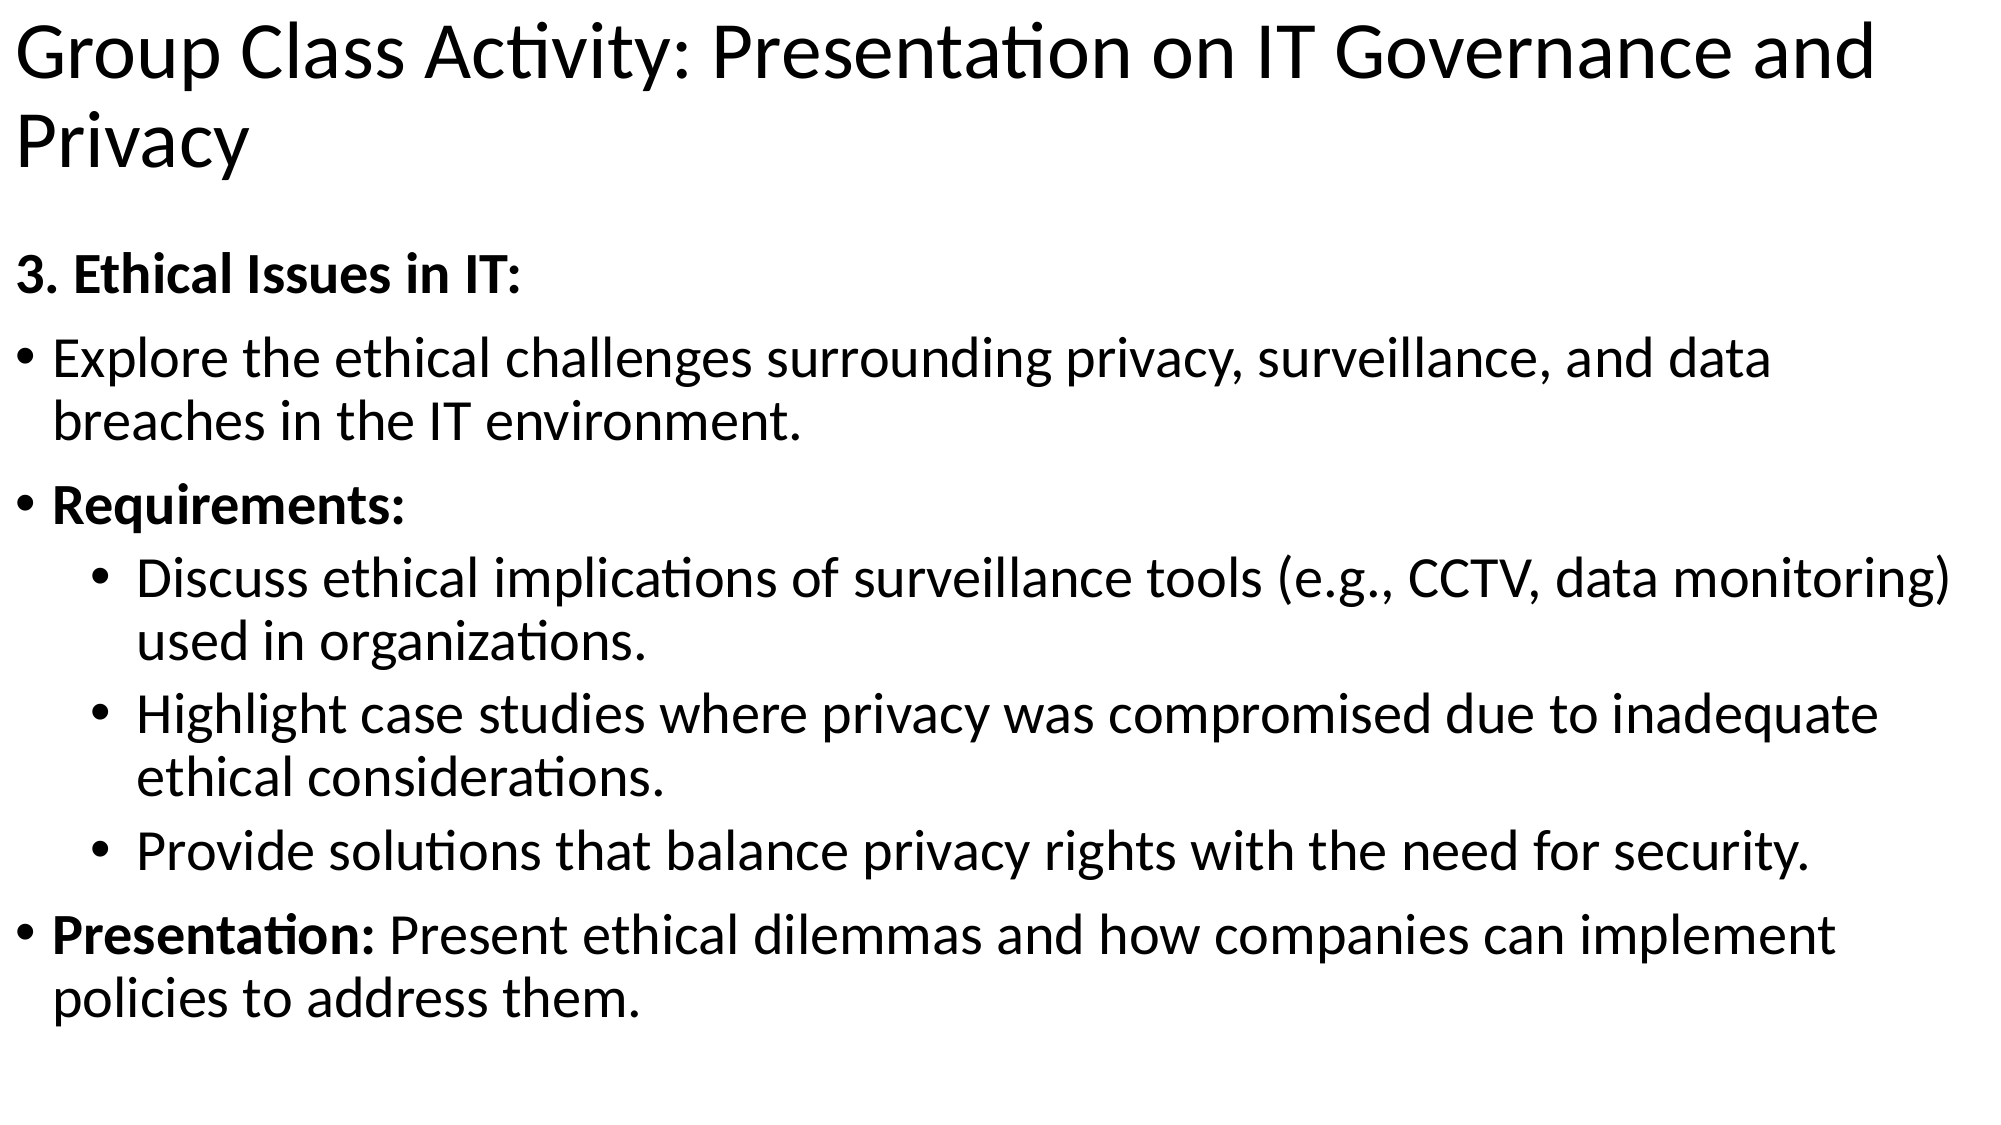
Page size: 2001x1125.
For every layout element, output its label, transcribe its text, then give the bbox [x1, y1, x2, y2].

title Group Class Activity: Presentation on IT Governance and Privacy [0, 0, 2000, 194]
list 3. Ethical Issues in IT: Explore the ethical challenges surrounding privacy, surveillance, and data breaches in the IT environment. Requirements: Discuss ethical implications of surveillance tools (e.g., CCTV, data monitoring) used in organizations. Highlight case studies where privacy was compromised due to inadequate ethical considerations. Provide solutions that balance privacy rights with the need for security. Presentation: Present ethical dilemmas and how companies can implement policies to address them. [0, 235, 2000, 1125]
